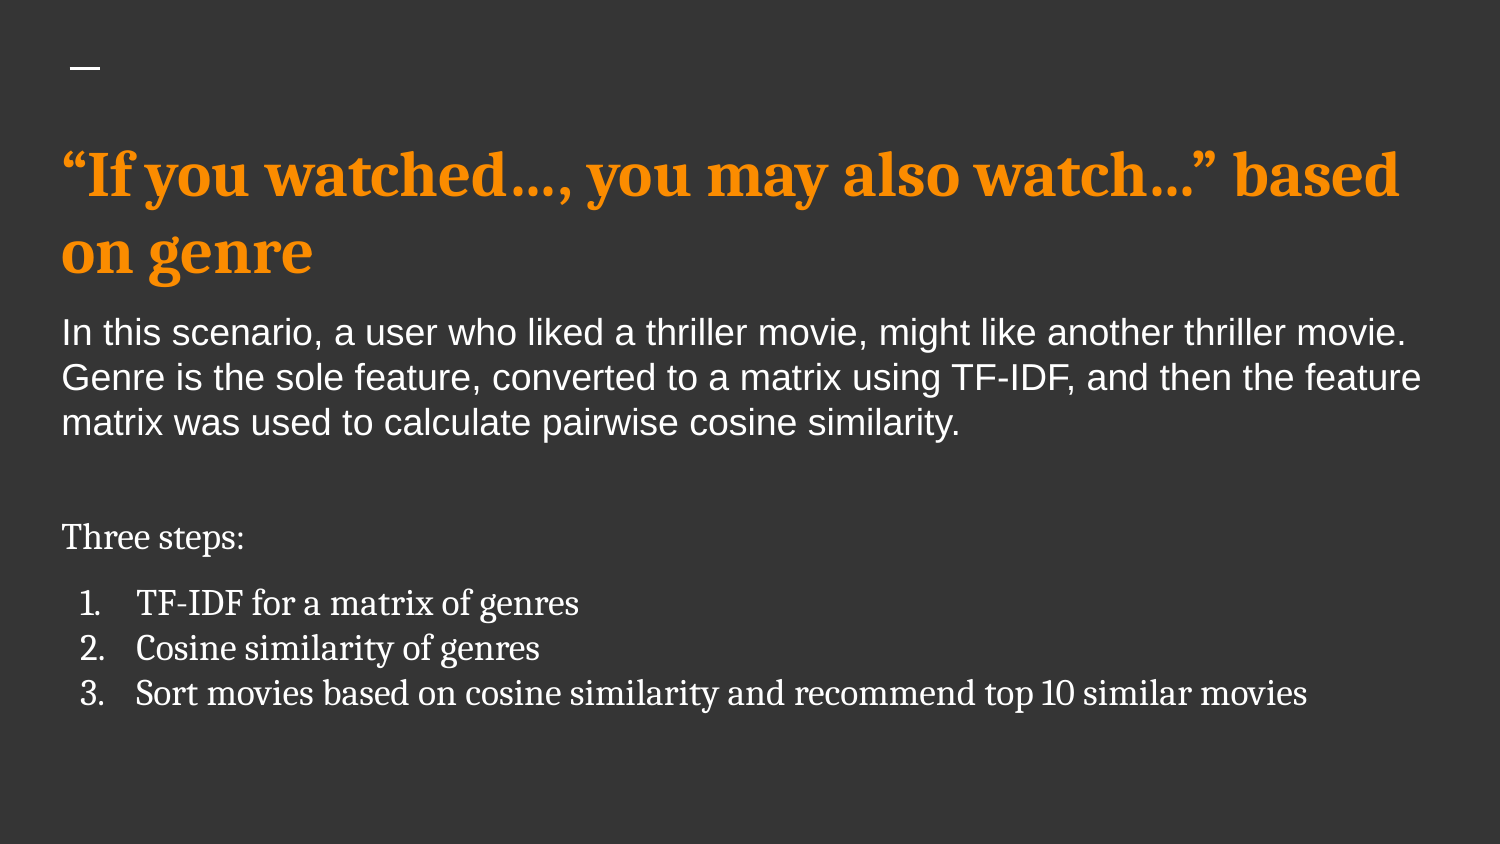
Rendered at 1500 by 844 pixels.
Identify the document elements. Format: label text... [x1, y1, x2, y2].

title “If you watched…, you may also watch…” based on genre In this scenario, a user who liked a thriller movie, might like another thriller movie. Genre is the sole feature, converted to a matrix using TF-IDF, and then the feature matrix was used to calculate pairwise cosine similarity. Three steps: TF-IDF for a matrix of genres Cosine similarity of genres Sort movies based on cosine similarity and recommend top 10 similar movies [46, 116, 1461, 746]
